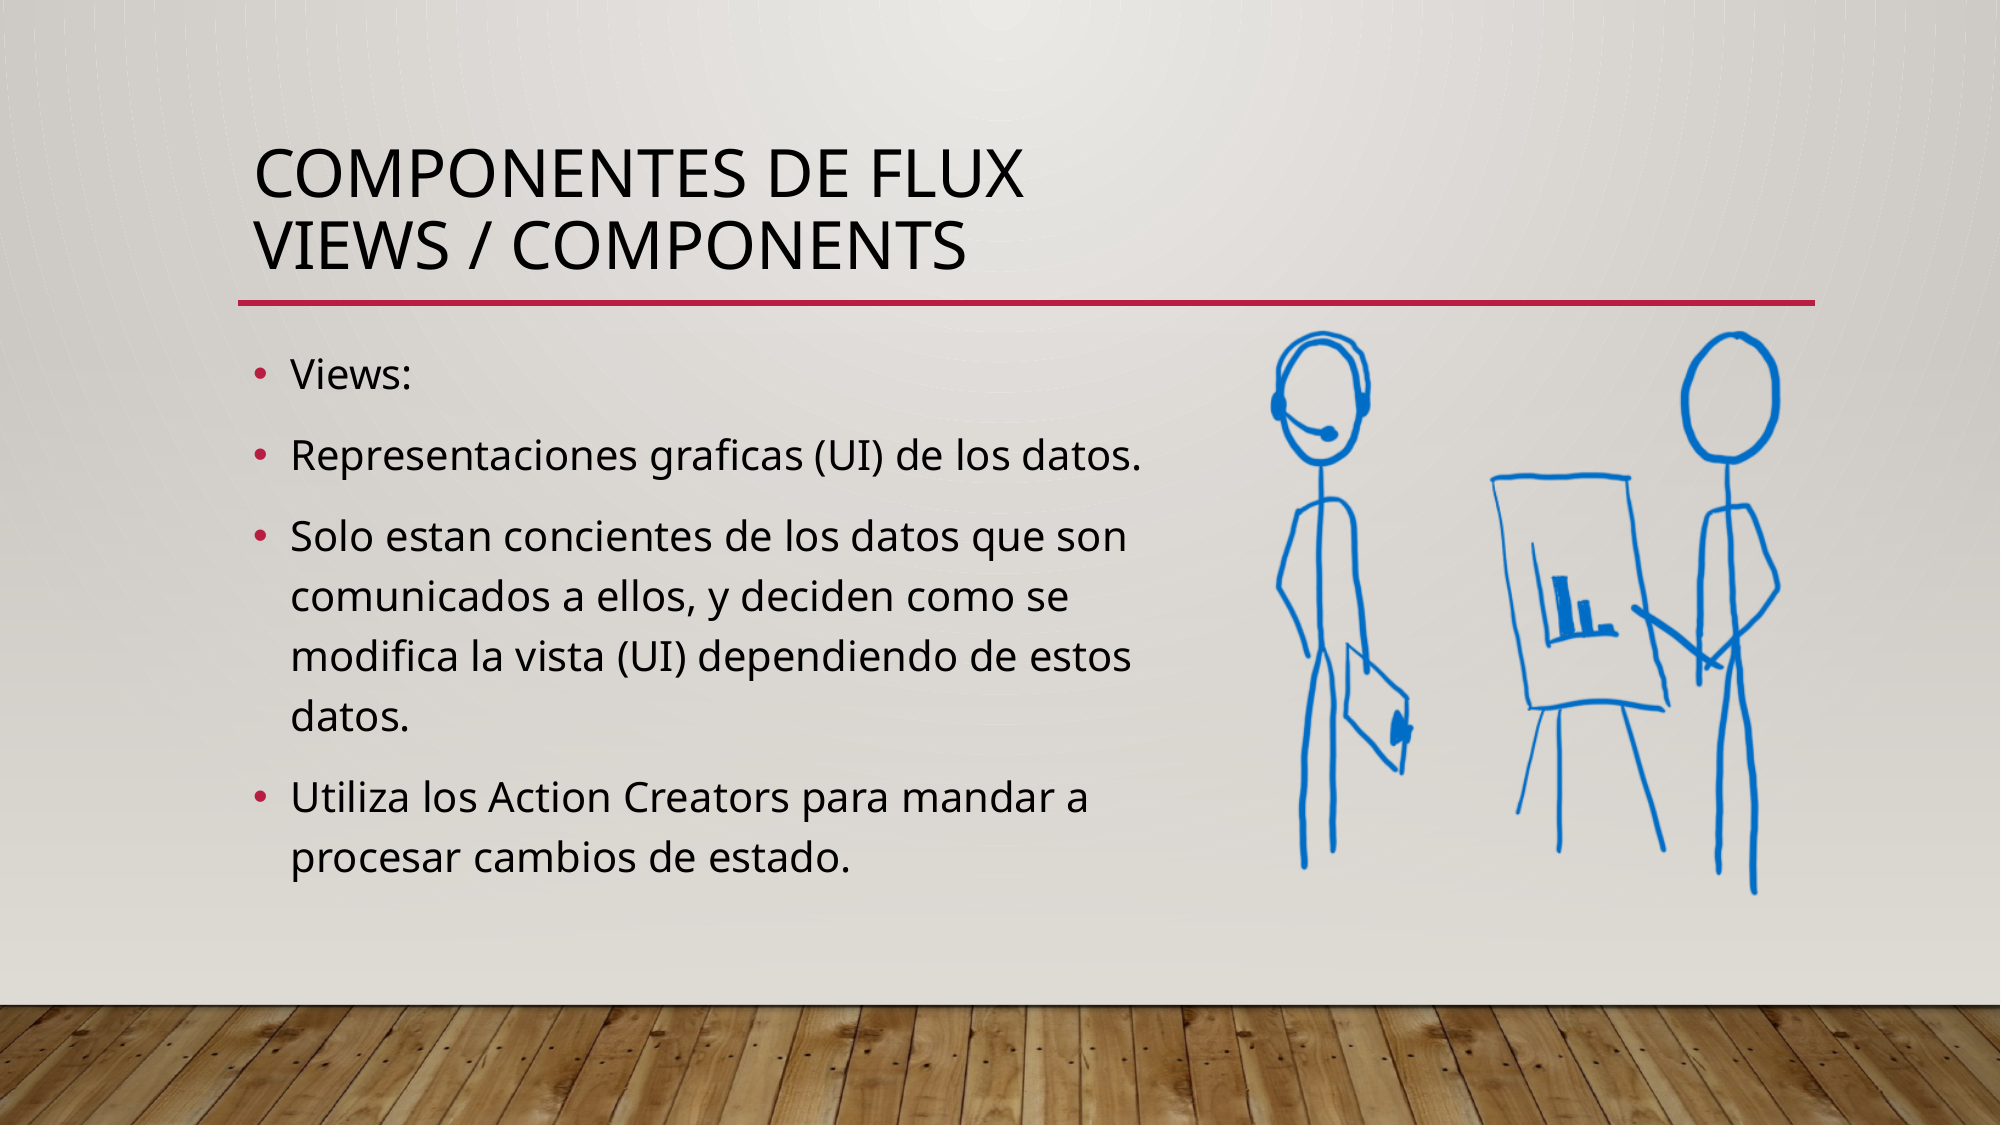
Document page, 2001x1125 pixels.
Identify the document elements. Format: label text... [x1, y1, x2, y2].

picture [1270, 330, 1782, 897]
picture [0, 1005, 2000, 1125]
title Componentes de flux VIEWS / components [238, 131, 1814, 305]
list Views: Representaciones graficas (UI) de los datos. Solo estan concientes de los datos que son comunicados a ellos, y deciden como se modifica la vista (UI) dependiendo de estos datos. Utiliza los Action Creators para mandar a procesar cambios de estado. [238, 330, 1161, 897]
